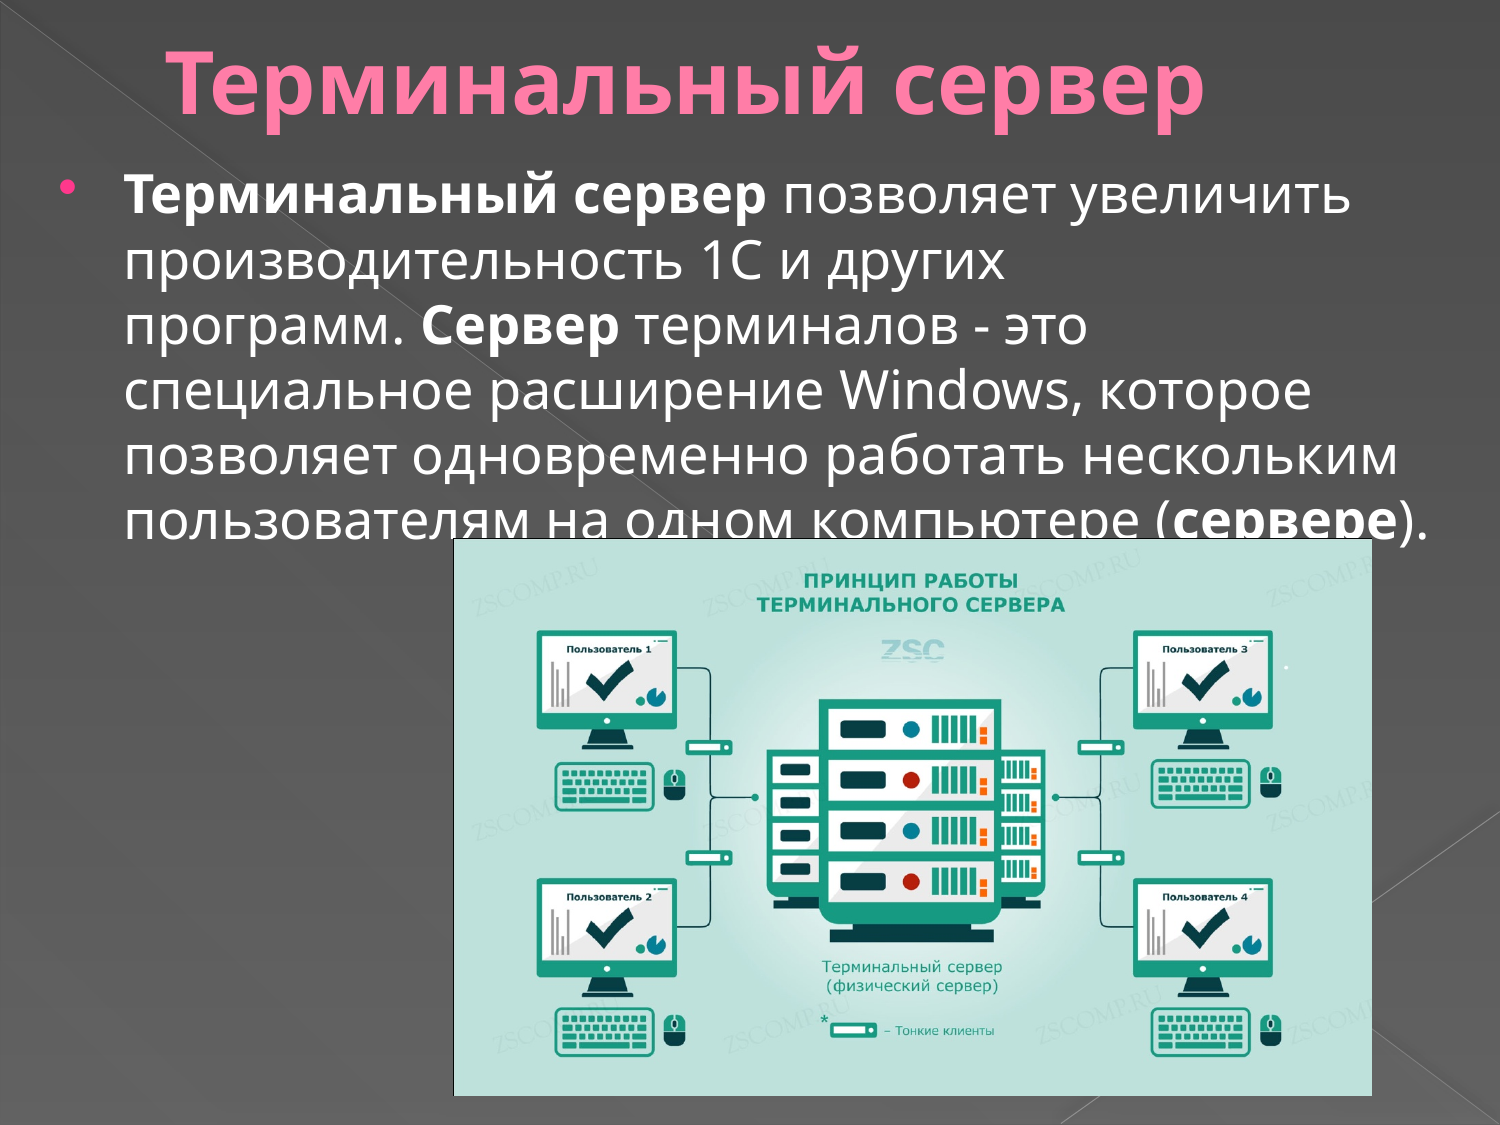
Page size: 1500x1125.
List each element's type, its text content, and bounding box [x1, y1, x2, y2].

title Терминальный сервер [150, 0, 1500, 195]
picture [453, 538, 1372, 1096]
list Терминальный сервер позволяет увеличить производительность 1С и других программ. Сервер терминалов - это специальное расширение Windows, которое позволяет одновременно работать нескольким пользователям на одном компьютере (сервере). [35, 152, 1454, 622]
